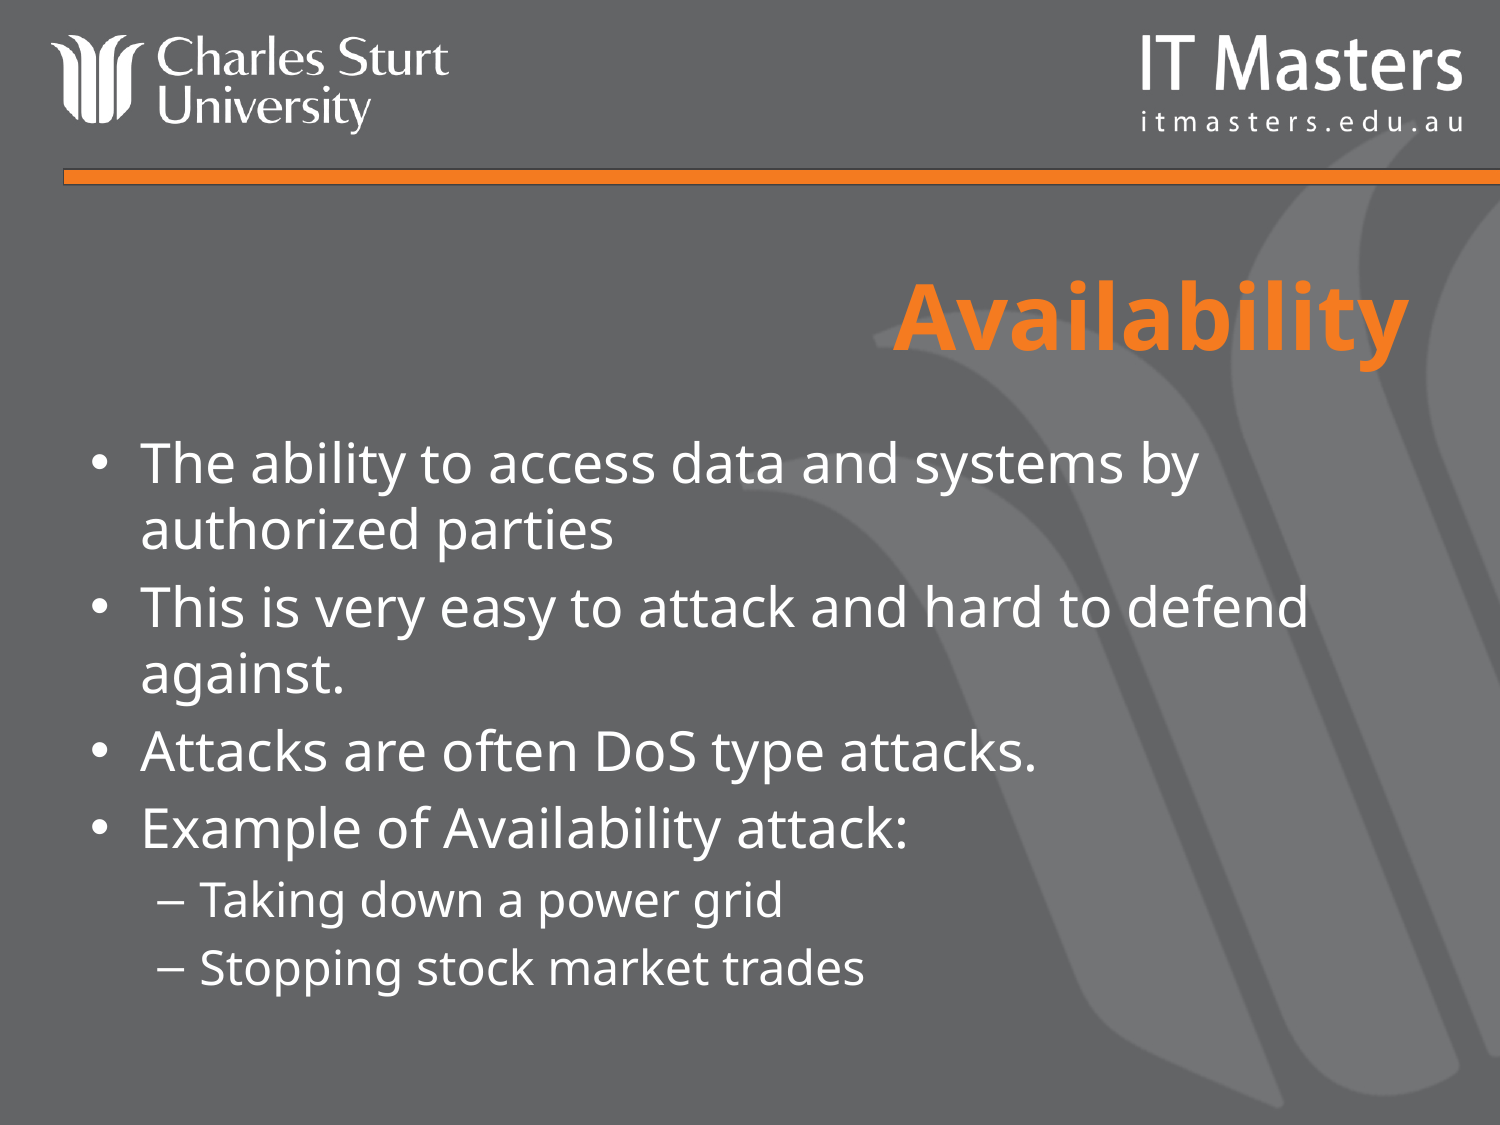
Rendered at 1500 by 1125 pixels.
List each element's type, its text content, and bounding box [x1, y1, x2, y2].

list The ability to access data and systems by authorized parties This is very easy to attack and hard to defend against. Attacks are often DoS type attacks. Example of Availability attack: Taking down a power grid Stopping stock market trades [75, 420, 1425, 1005]
picture [0, 0, 1500, 1125]
title Availability [75, 219, 1425, 408]
